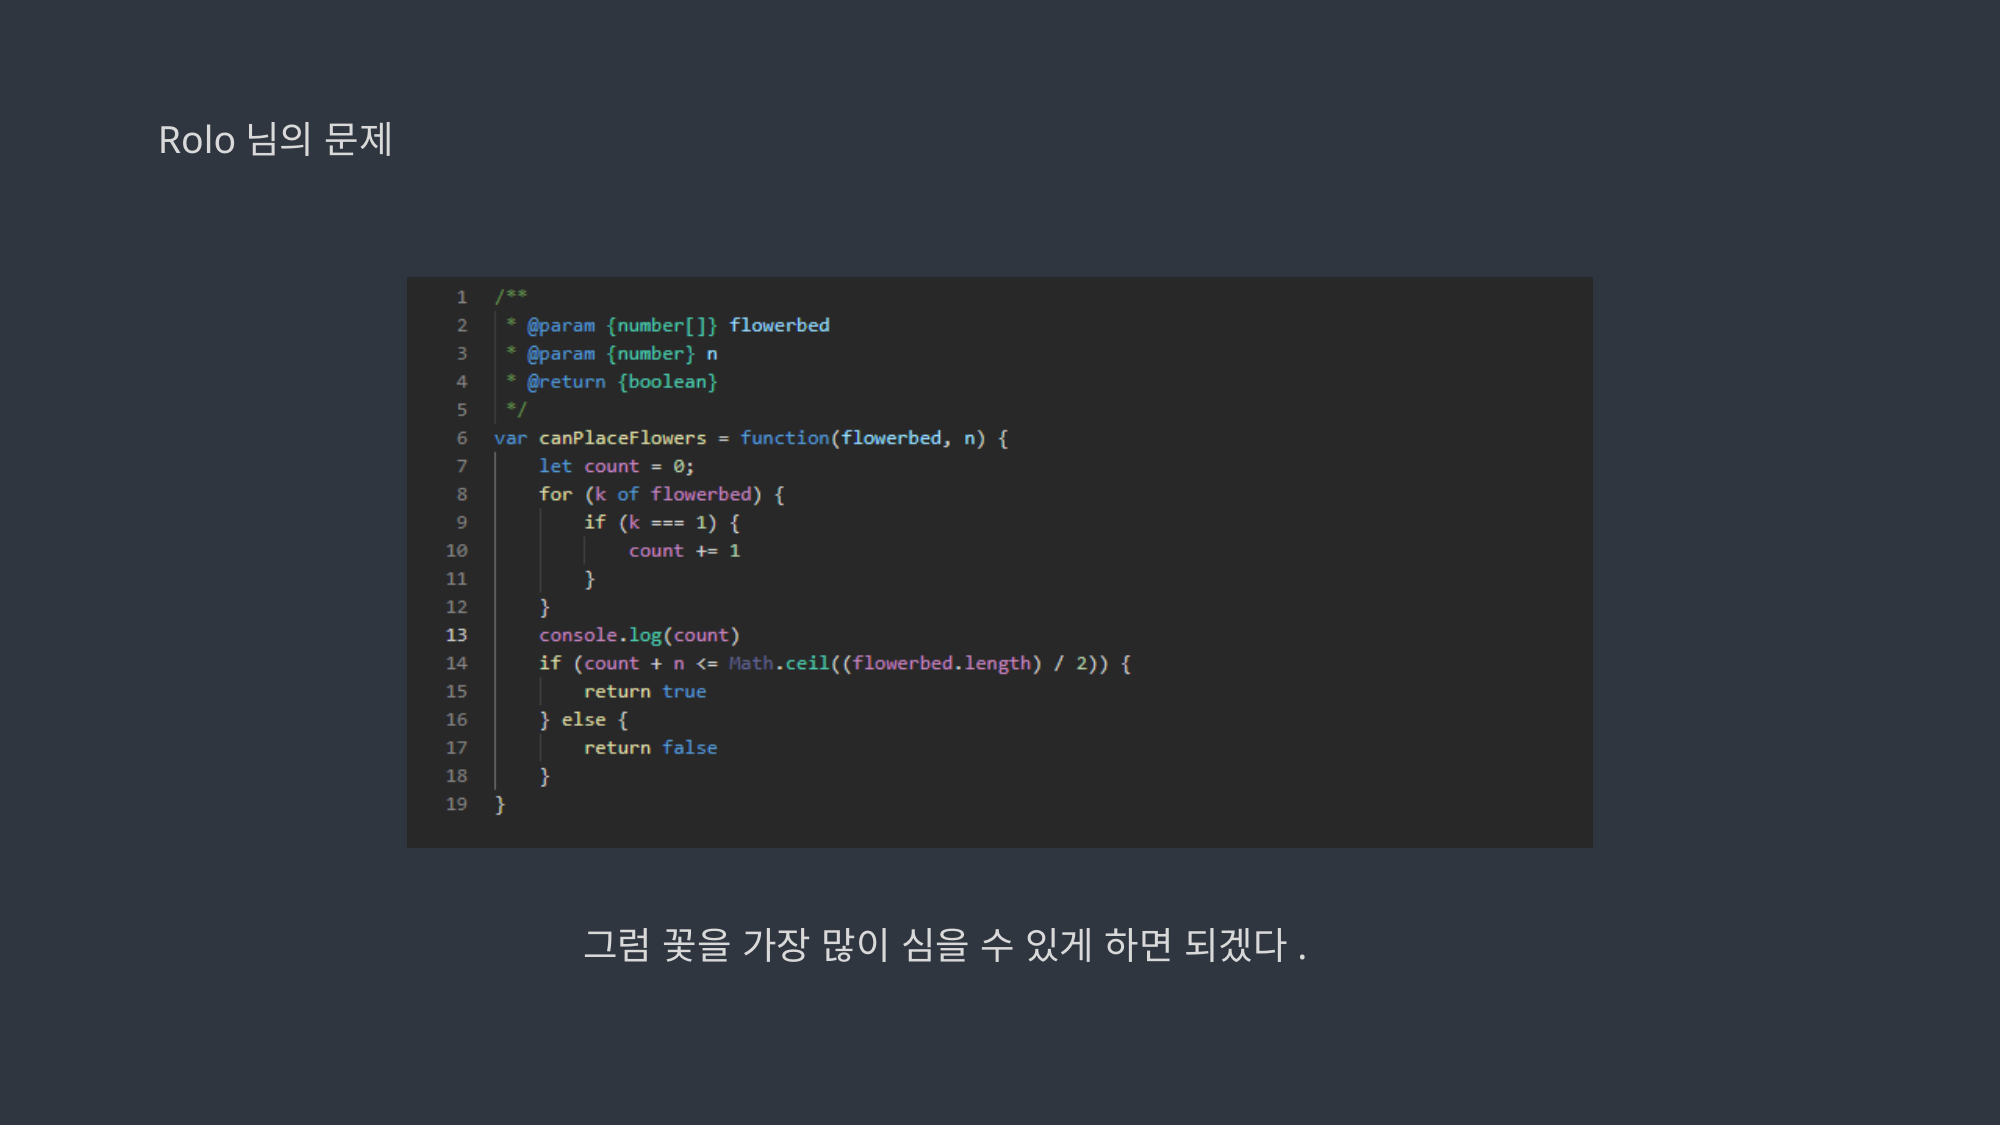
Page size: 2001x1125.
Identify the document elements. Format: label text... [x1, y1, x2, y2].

picture [407, 277, 1593, 848]
text_box 그럼 꽃을 가장 많이 심을 수 있게 하면 되겠다. [568, 915, 1392, 975]
text_box Rolo님의 문제 [143, 108, 1028, 169]
